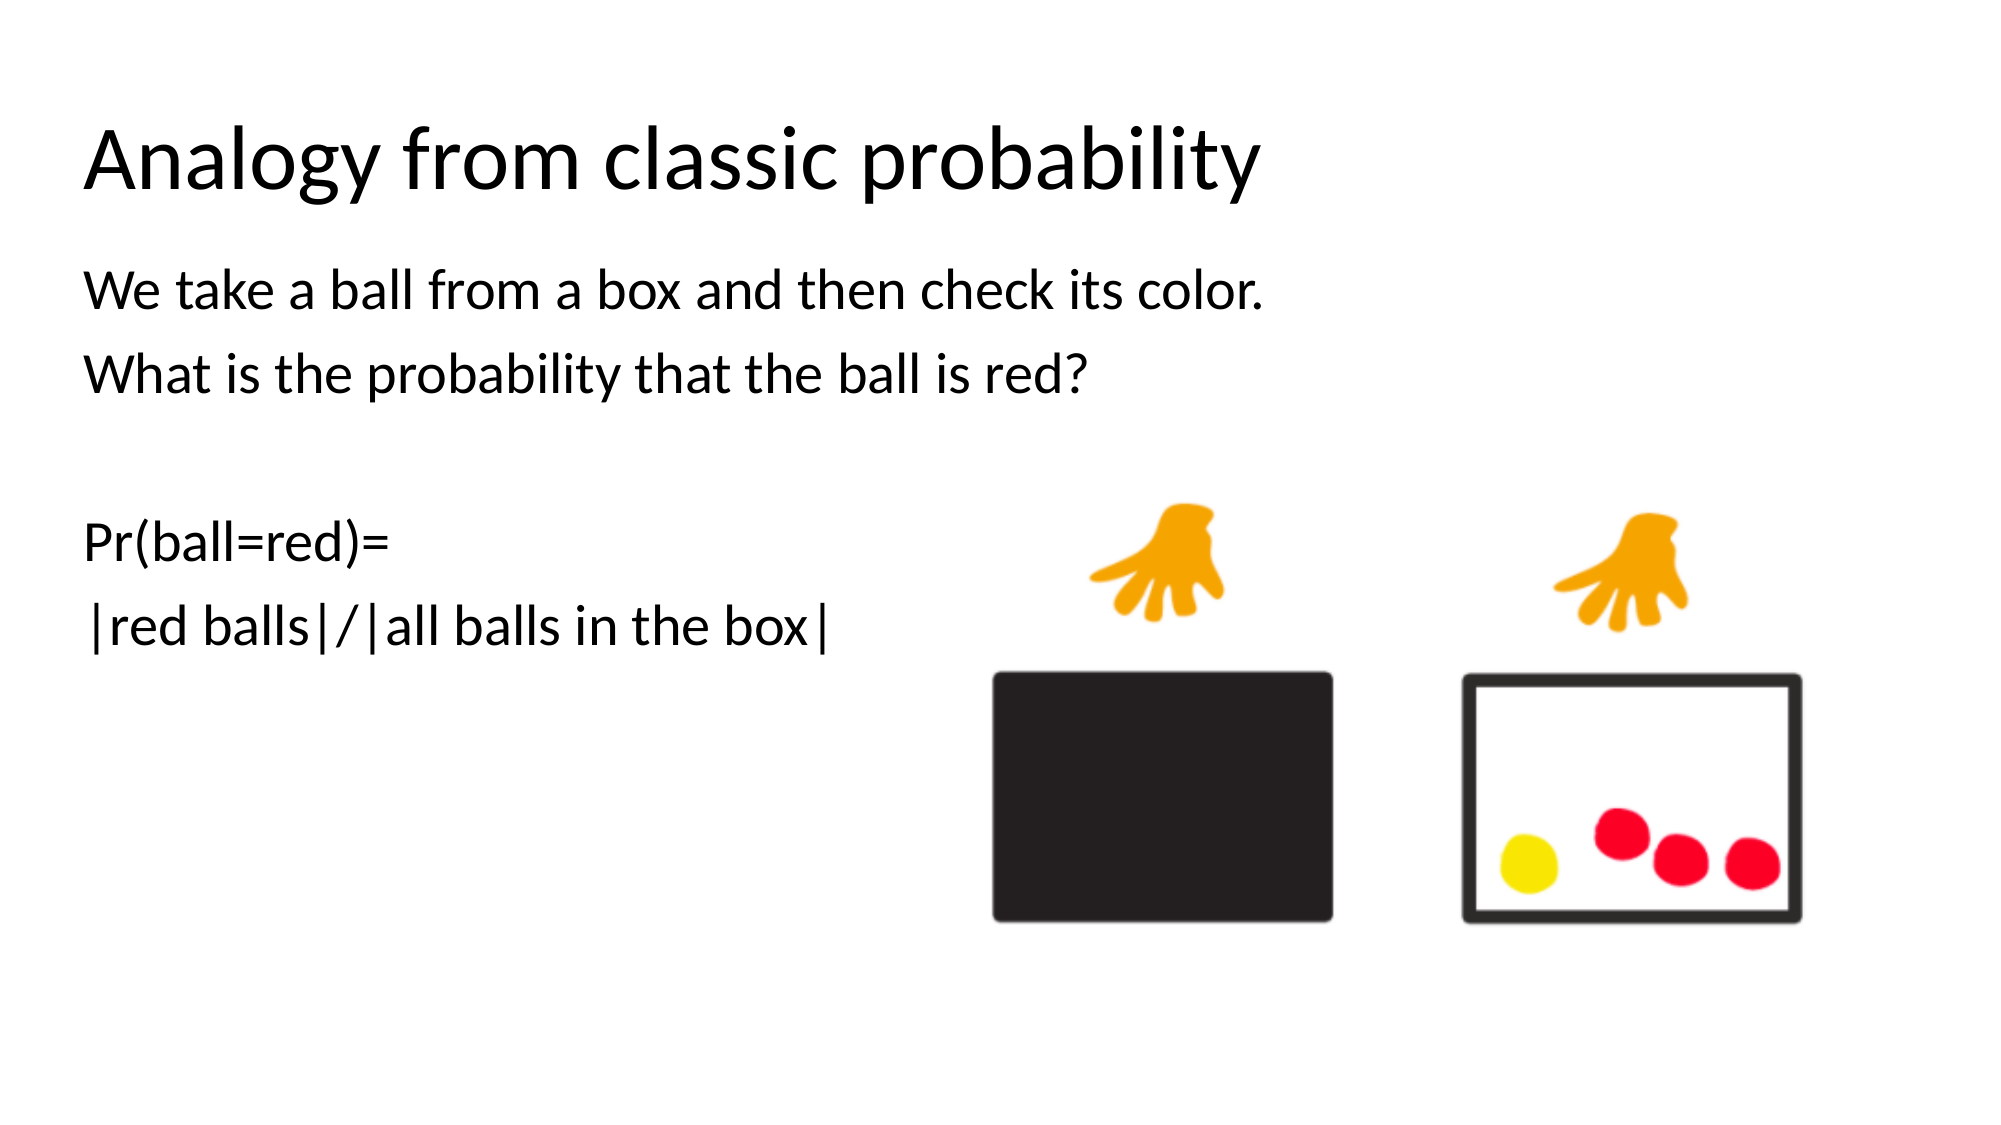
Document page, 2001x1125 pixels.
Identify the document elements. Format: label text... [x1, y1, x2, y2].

list We take a ball from a box and then check its color. What is the probability that the ball is red? Pr(ball=red)= |red balls|/|all balls in the box| [68, 252, 1932, 1000]
title Analogy from classic probability [68, 97, 1932, 223]
picture [987, 462, 1859, 965]
